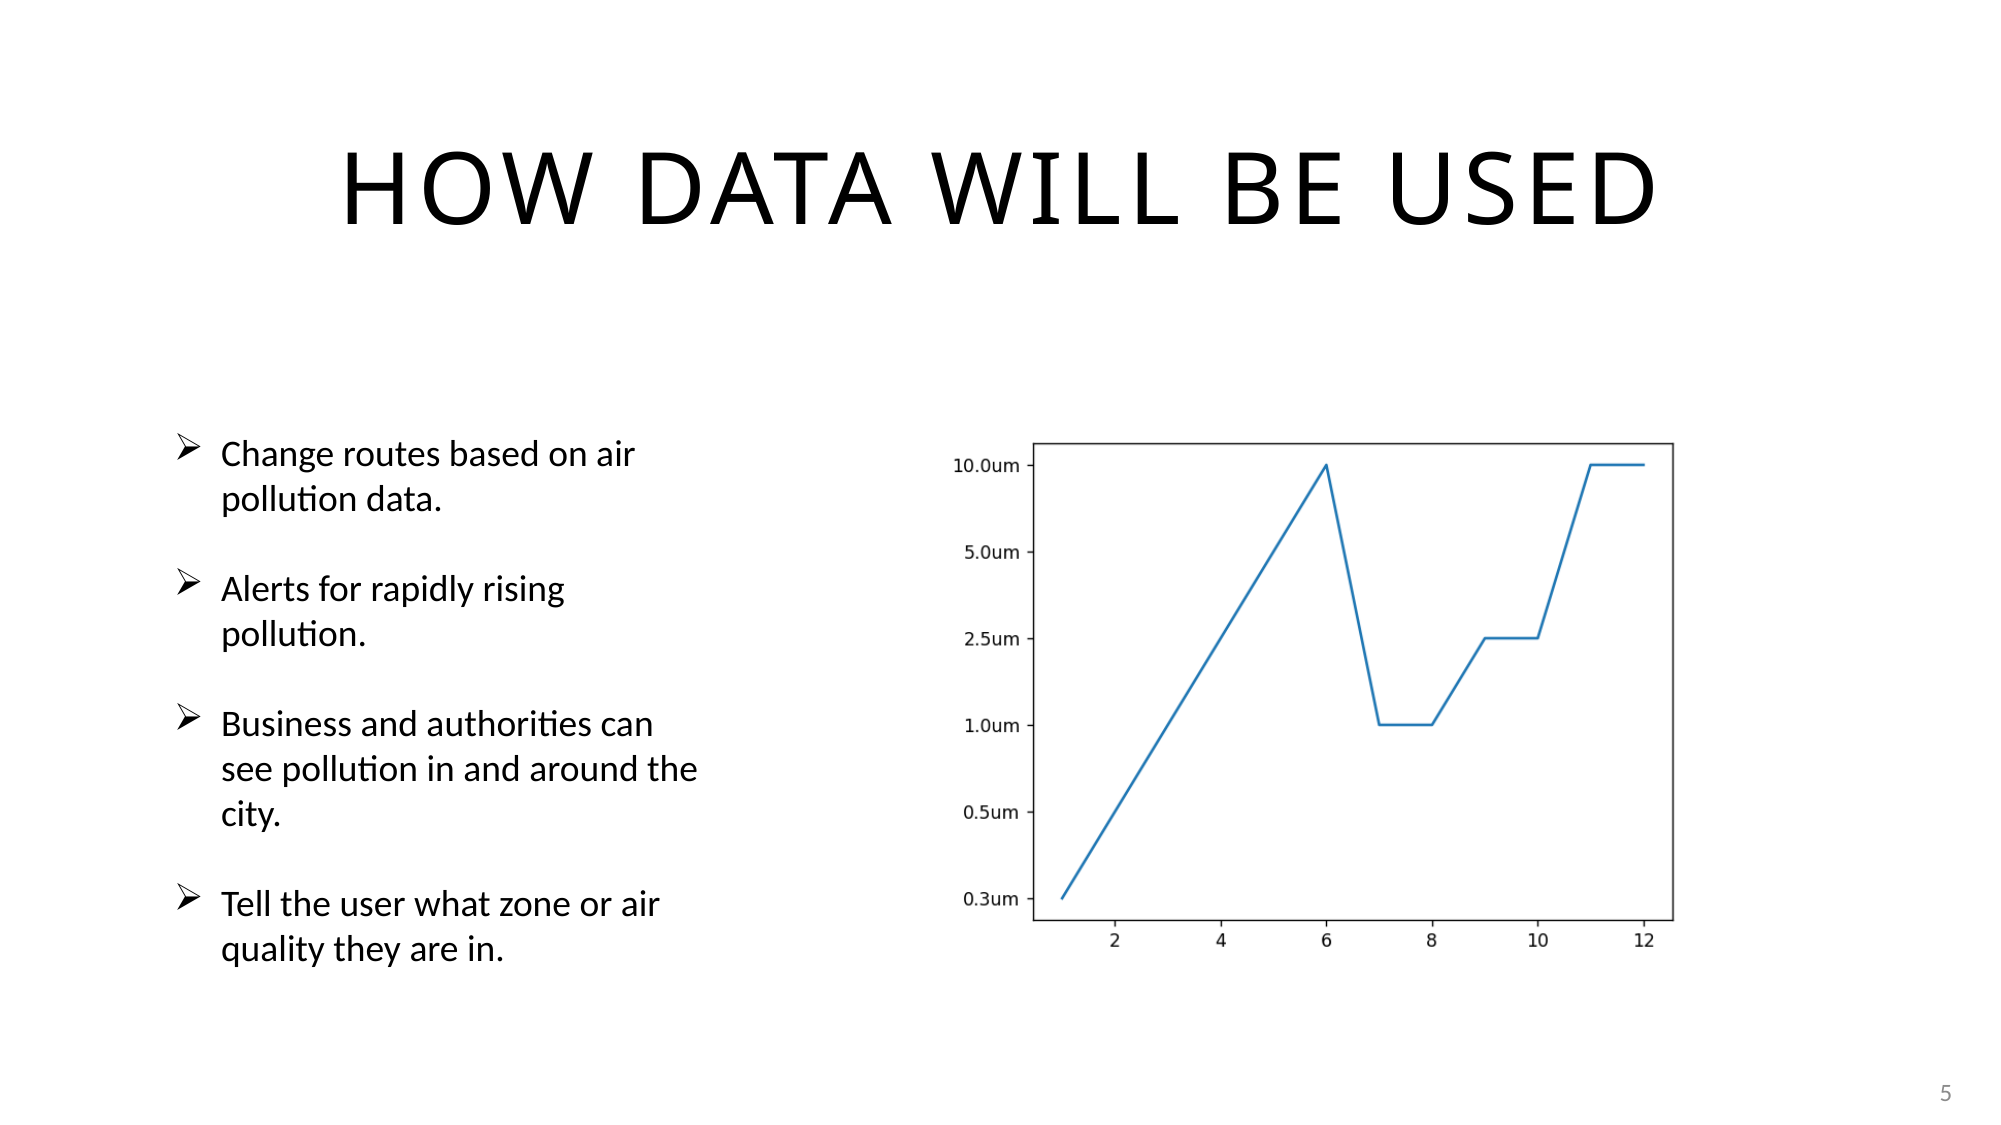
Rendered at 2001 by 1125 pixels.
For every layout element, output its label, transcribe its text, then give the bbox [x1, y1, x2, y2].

text_box Change routes based on air pollution data. Alerts for rapidly rising pollution. Business and authorities can see pollution in and around the city. Tell the user what zone or air quality they are in. [159, 421, 715, 1067]
picture [931, 371, 1736, 979]
slide_number 5 [1894, 1061, 1968, 1121]
title How Data will be used [97, 117, 1903, 253]
